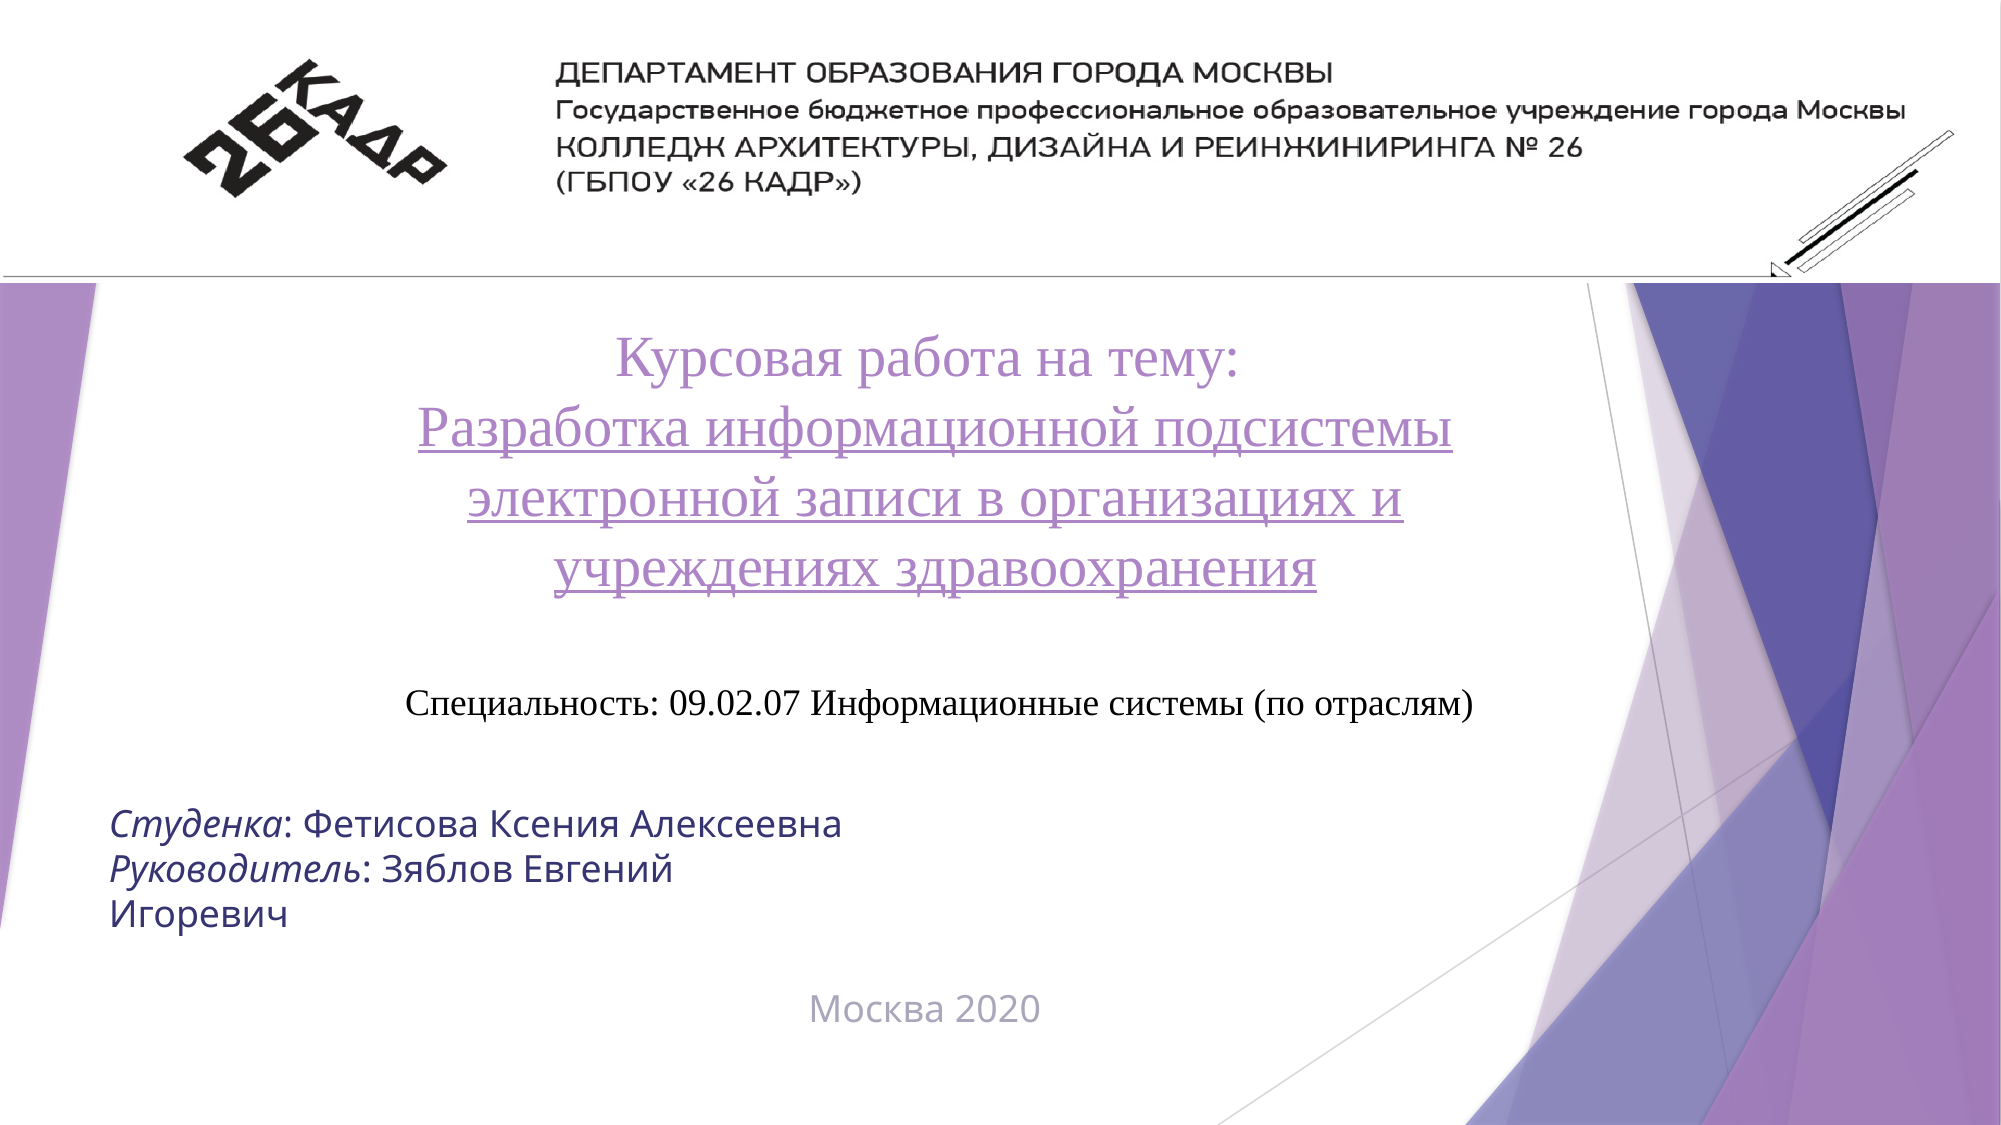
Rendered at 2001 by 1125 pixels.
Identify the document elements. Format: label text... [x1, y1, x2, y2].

title Курсовая работа на тему: Разработка информационной подсистемы электронной записи в организациях и учреждениях здравоохранения [301, 408, 1570, 666]
text_box Москва 2020 [793, 977, 1078, 1038]
text_box Студенка: Фетисова Ксения Алексеевна Руководитель: Зяблов Евгений Игоревич [94, 792, 866, 942]
picture [0, 0, 2000, 283]
subtitle Специальность: 09.02.07 Информационные системы (по отраслям) [380, 670, 1490, 755]
